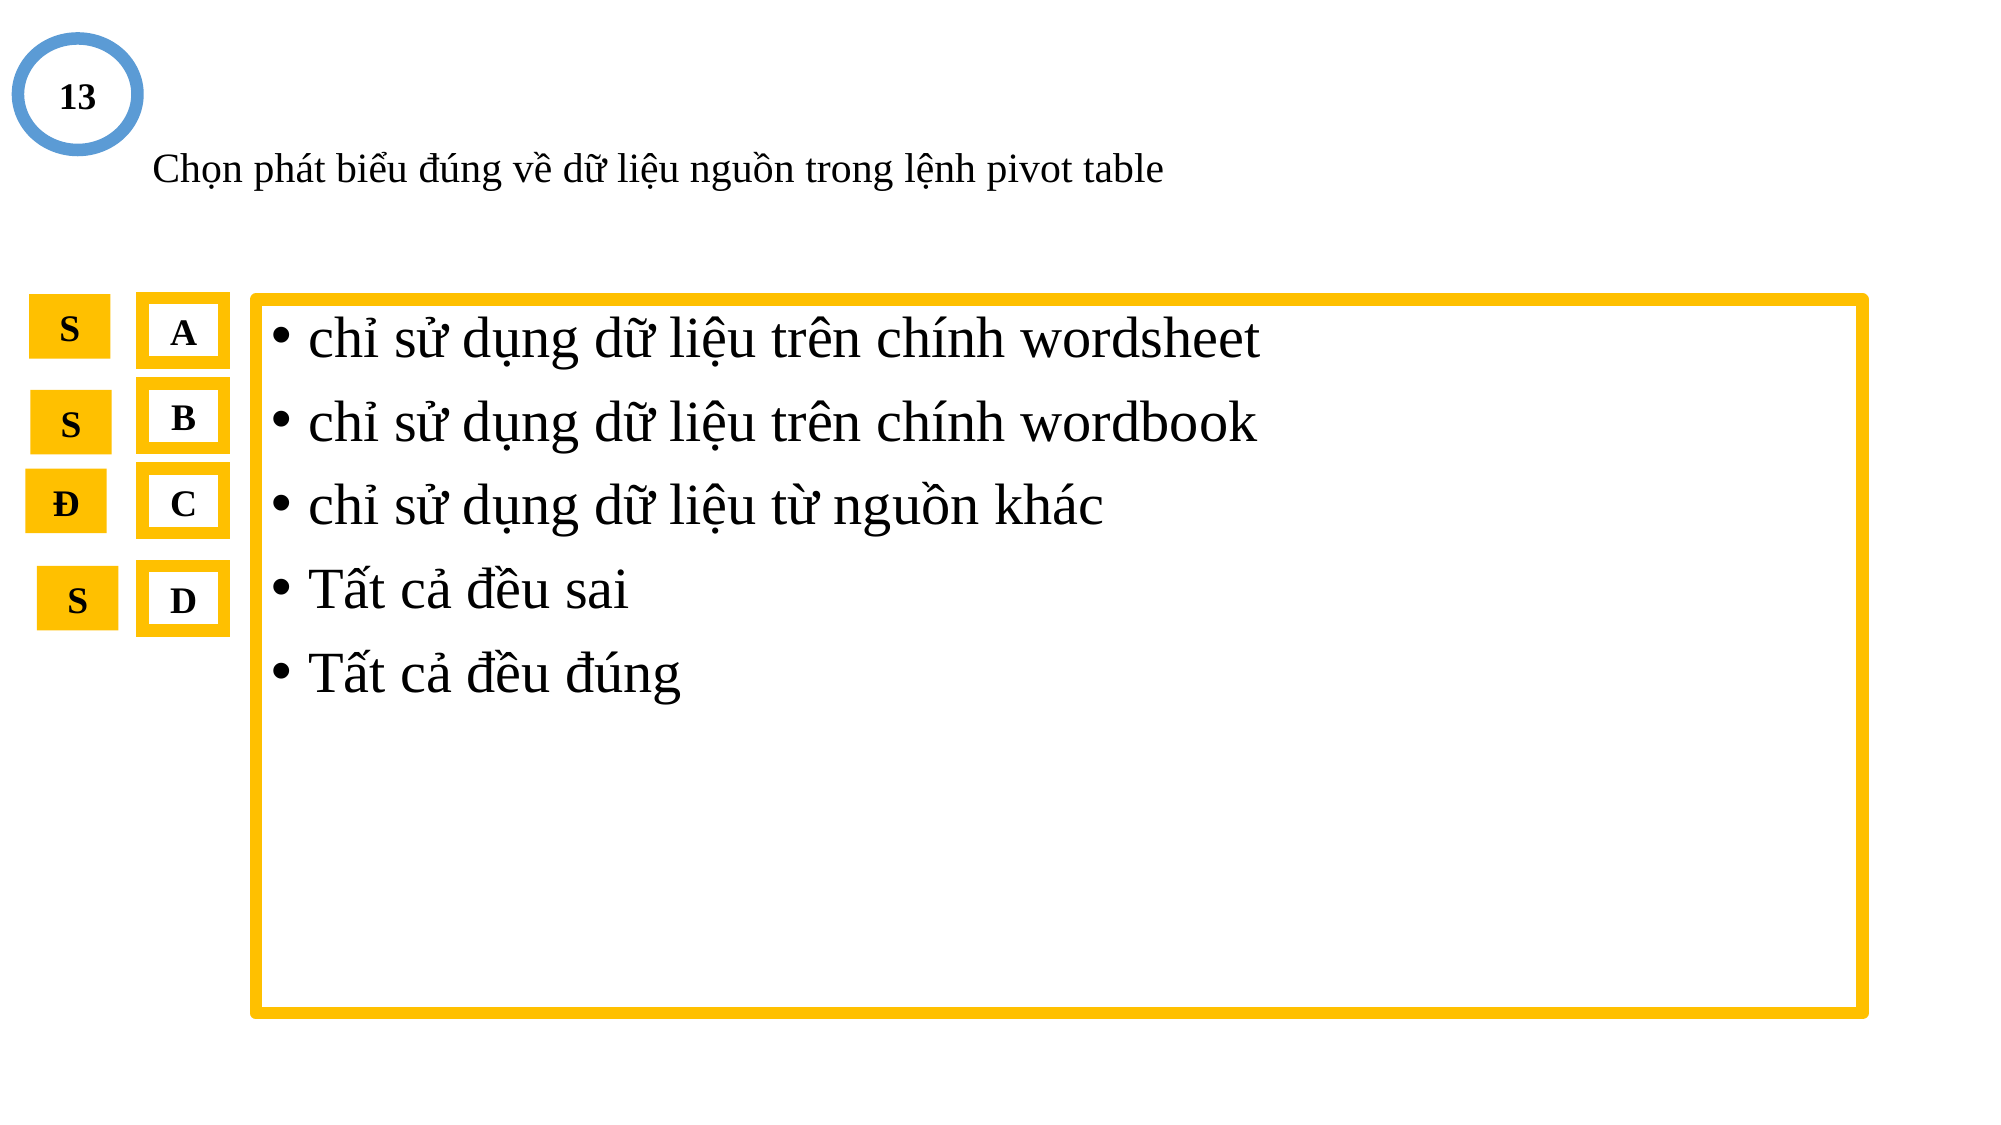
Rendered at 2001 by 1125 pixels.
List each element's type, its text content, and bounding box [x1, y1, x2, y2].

text_box Đ [24, 468, 108, 534]
text_box 13 [16, 37, 139, 152]
text_box A [142, 297, 225, 364]
text_box S [28, 293, 112, 360]
title Chọn phát biểu đúng về dữ liệu nguồn trong lệnh pivot table [137, 59, 1863, 278]
text_box S [36, 565, 119, 632]
text_box S [29, 389, 113, 455]
text_box C [142, 468, 225, 534]
list chỉ sử dụng dữ liệu trên chính wordsheet chỉ sử dụng dữ liệu trên chính wordbook chỉ sử dụng dữ liệu từ nguồn khác Tất cả đều sai Tất cả đều đúng [250, 293, 1869, 1019]
text_box B [142, 382, 225, 449]
text_box D [142, 565, 225, 632]
